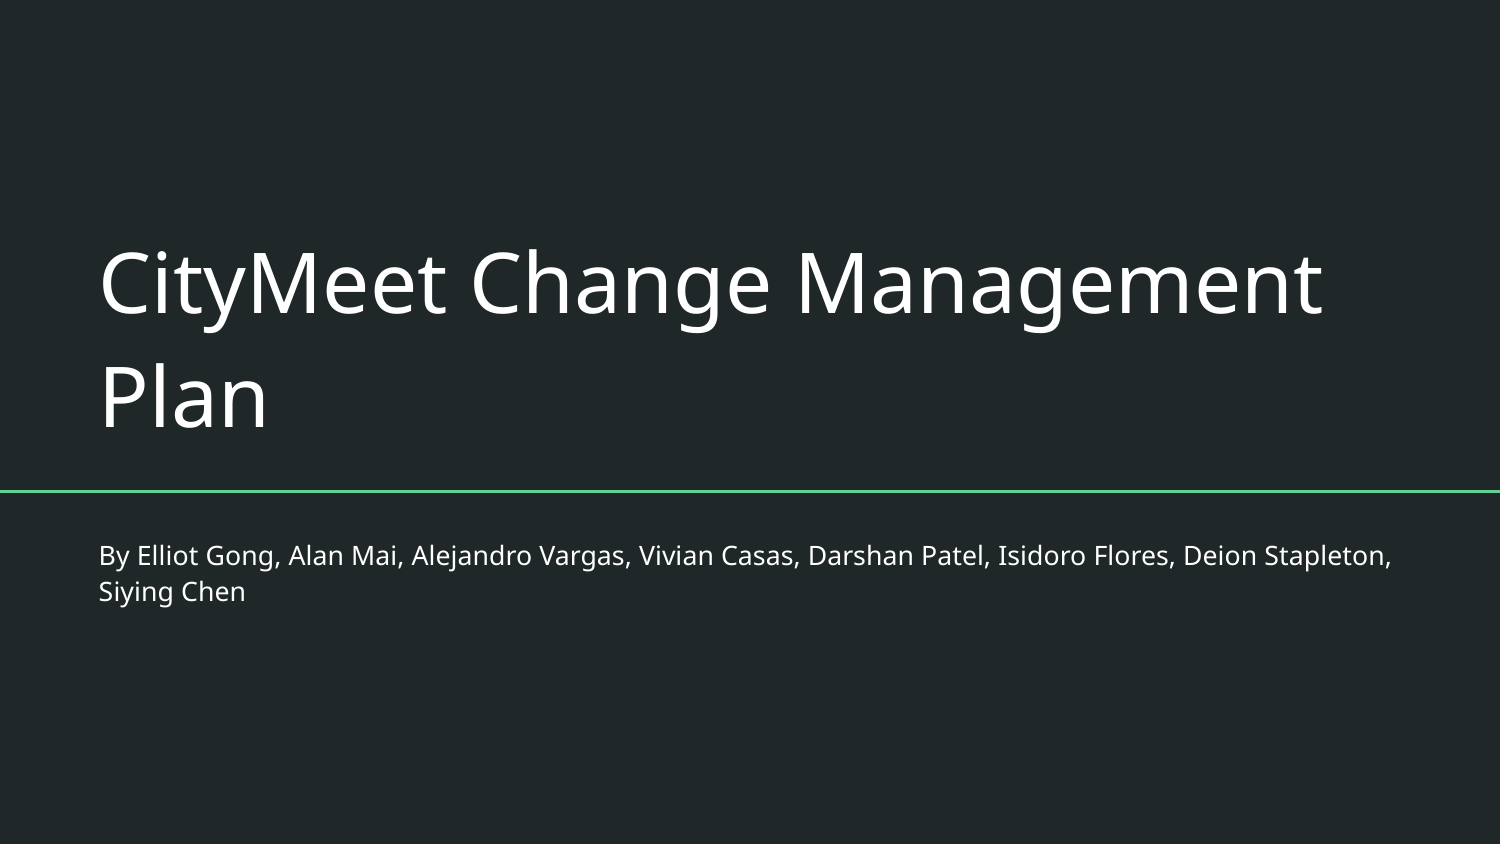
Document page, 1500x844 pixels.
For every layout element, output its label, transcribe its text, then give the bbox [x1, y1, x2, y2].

title CityMeet Change Management Plan [83, 206, 1417, 467]
subtitle By Elliot Gong, Alan Mai, Alejandro Vargas, Vivian Casas, Darshan Patel, Isidoro Flores, Deion Stapleton, Siying Chen [83, 522, 1417, 626]
